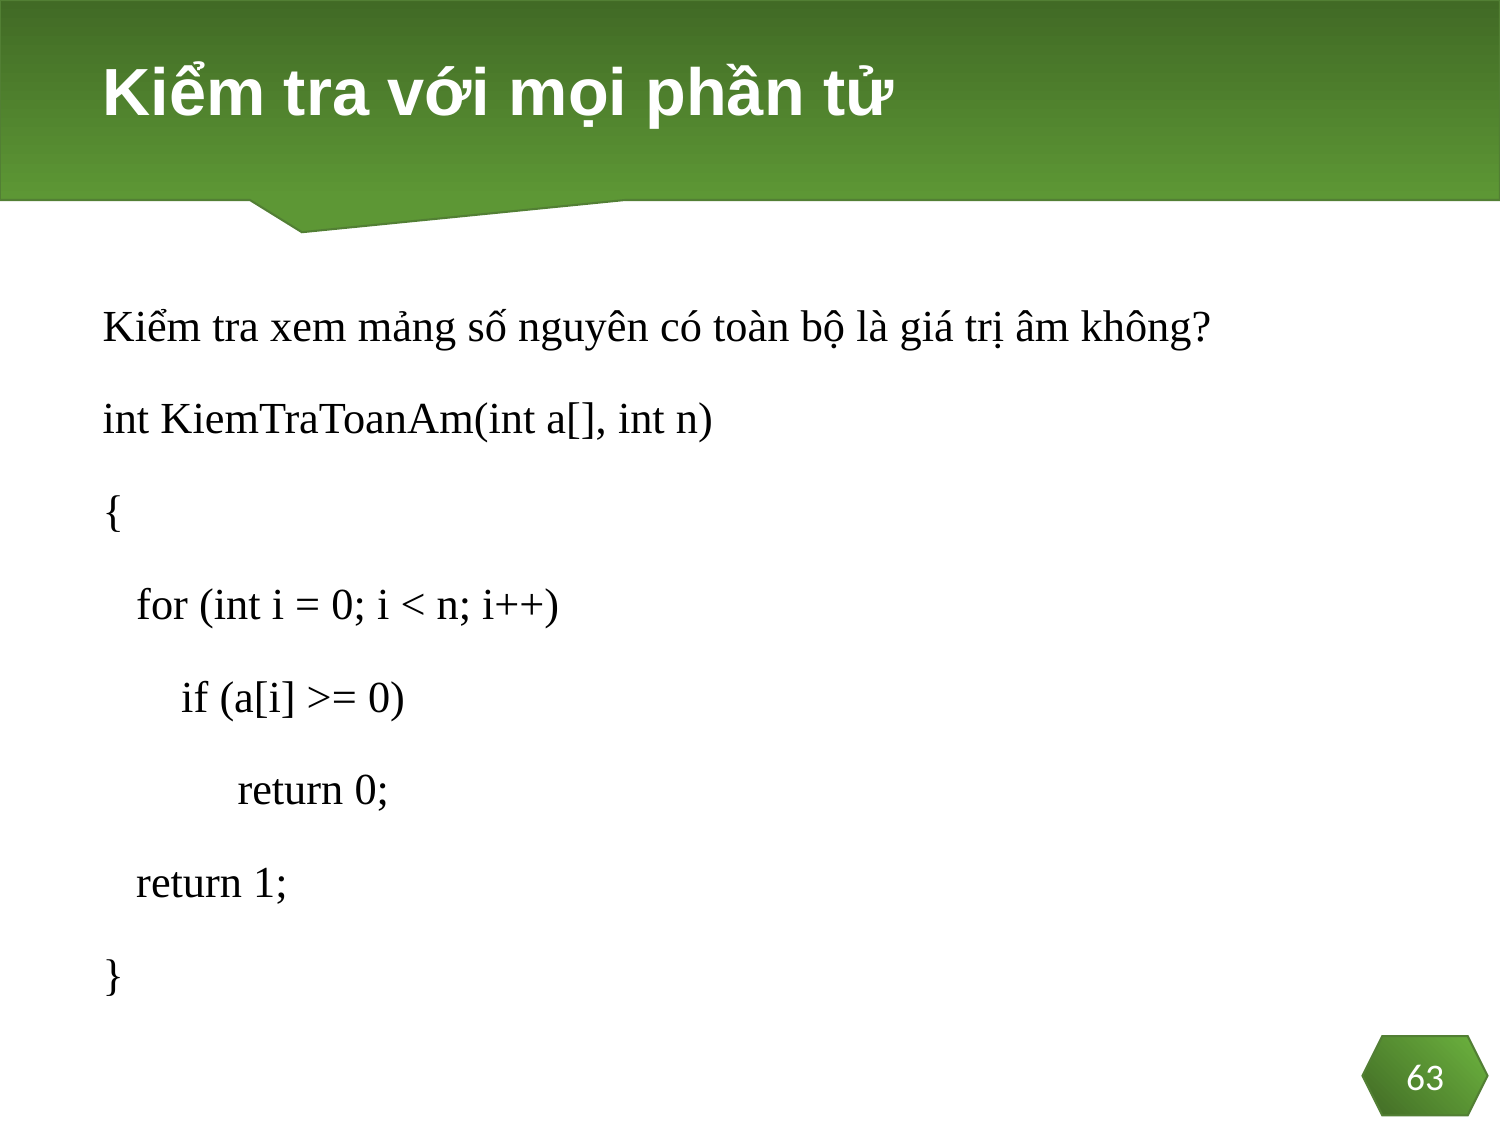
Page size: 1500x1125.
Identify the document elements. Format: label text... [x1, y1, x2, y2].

title Kiểm tra với mọi phần tử [87, 12, 1413, 175]
list Kiểm tra xem mảng số nguyên có toàn bộ là giá trị âm không? int KiemTraToanAm(int a[], int n) { for (int i = 0; i < n; i++) if (a[i] >= 0) return 0; return 1; } [87, 262, 1413, 1014]
